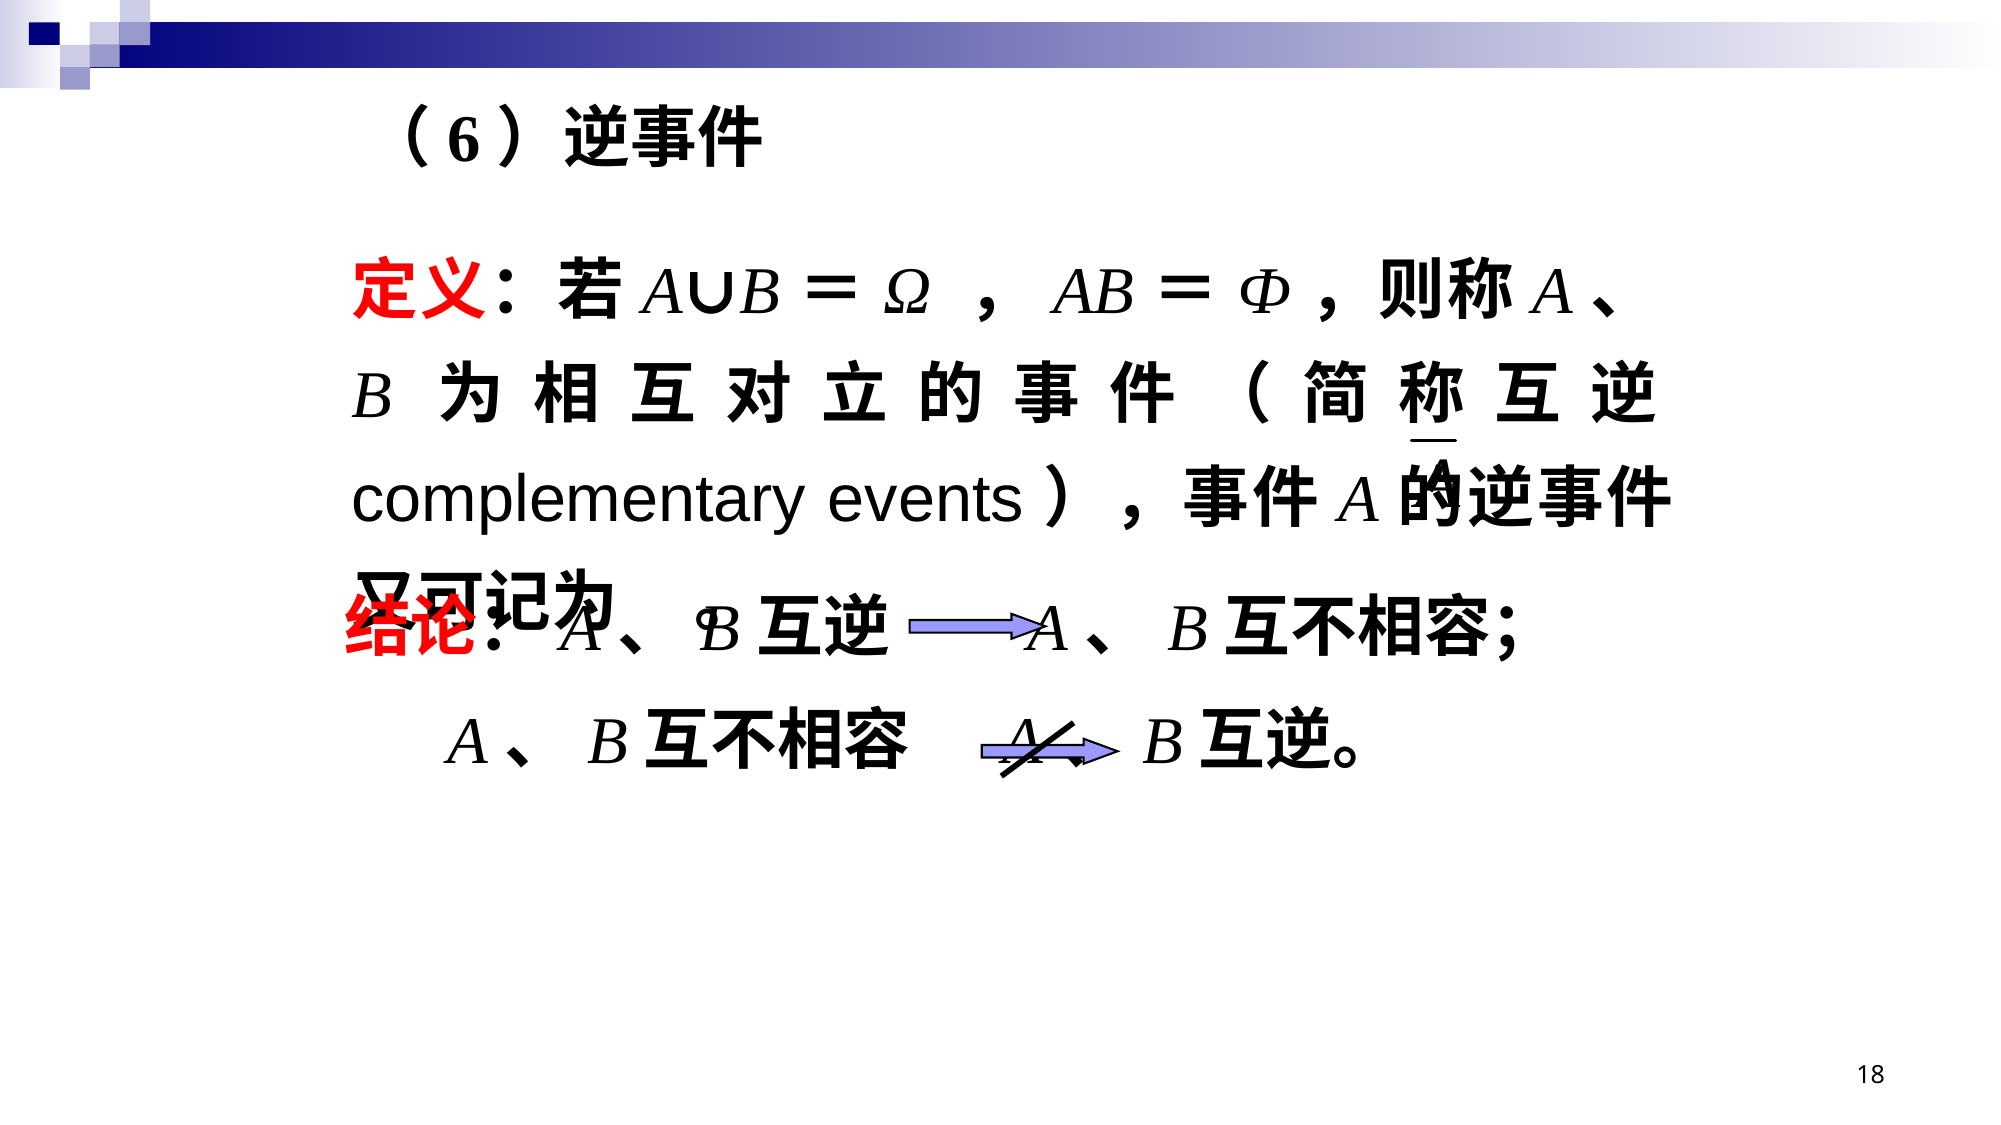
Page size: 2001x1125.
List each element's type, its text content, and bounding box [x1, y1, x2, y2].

text_box （6）逆事件 [349, 87, 1100, 183]
slide_number 18 [1433, 1025, 1900, 1100]
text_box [329, 575, 1648, 792]
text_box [336, 215, 1689, 546]
